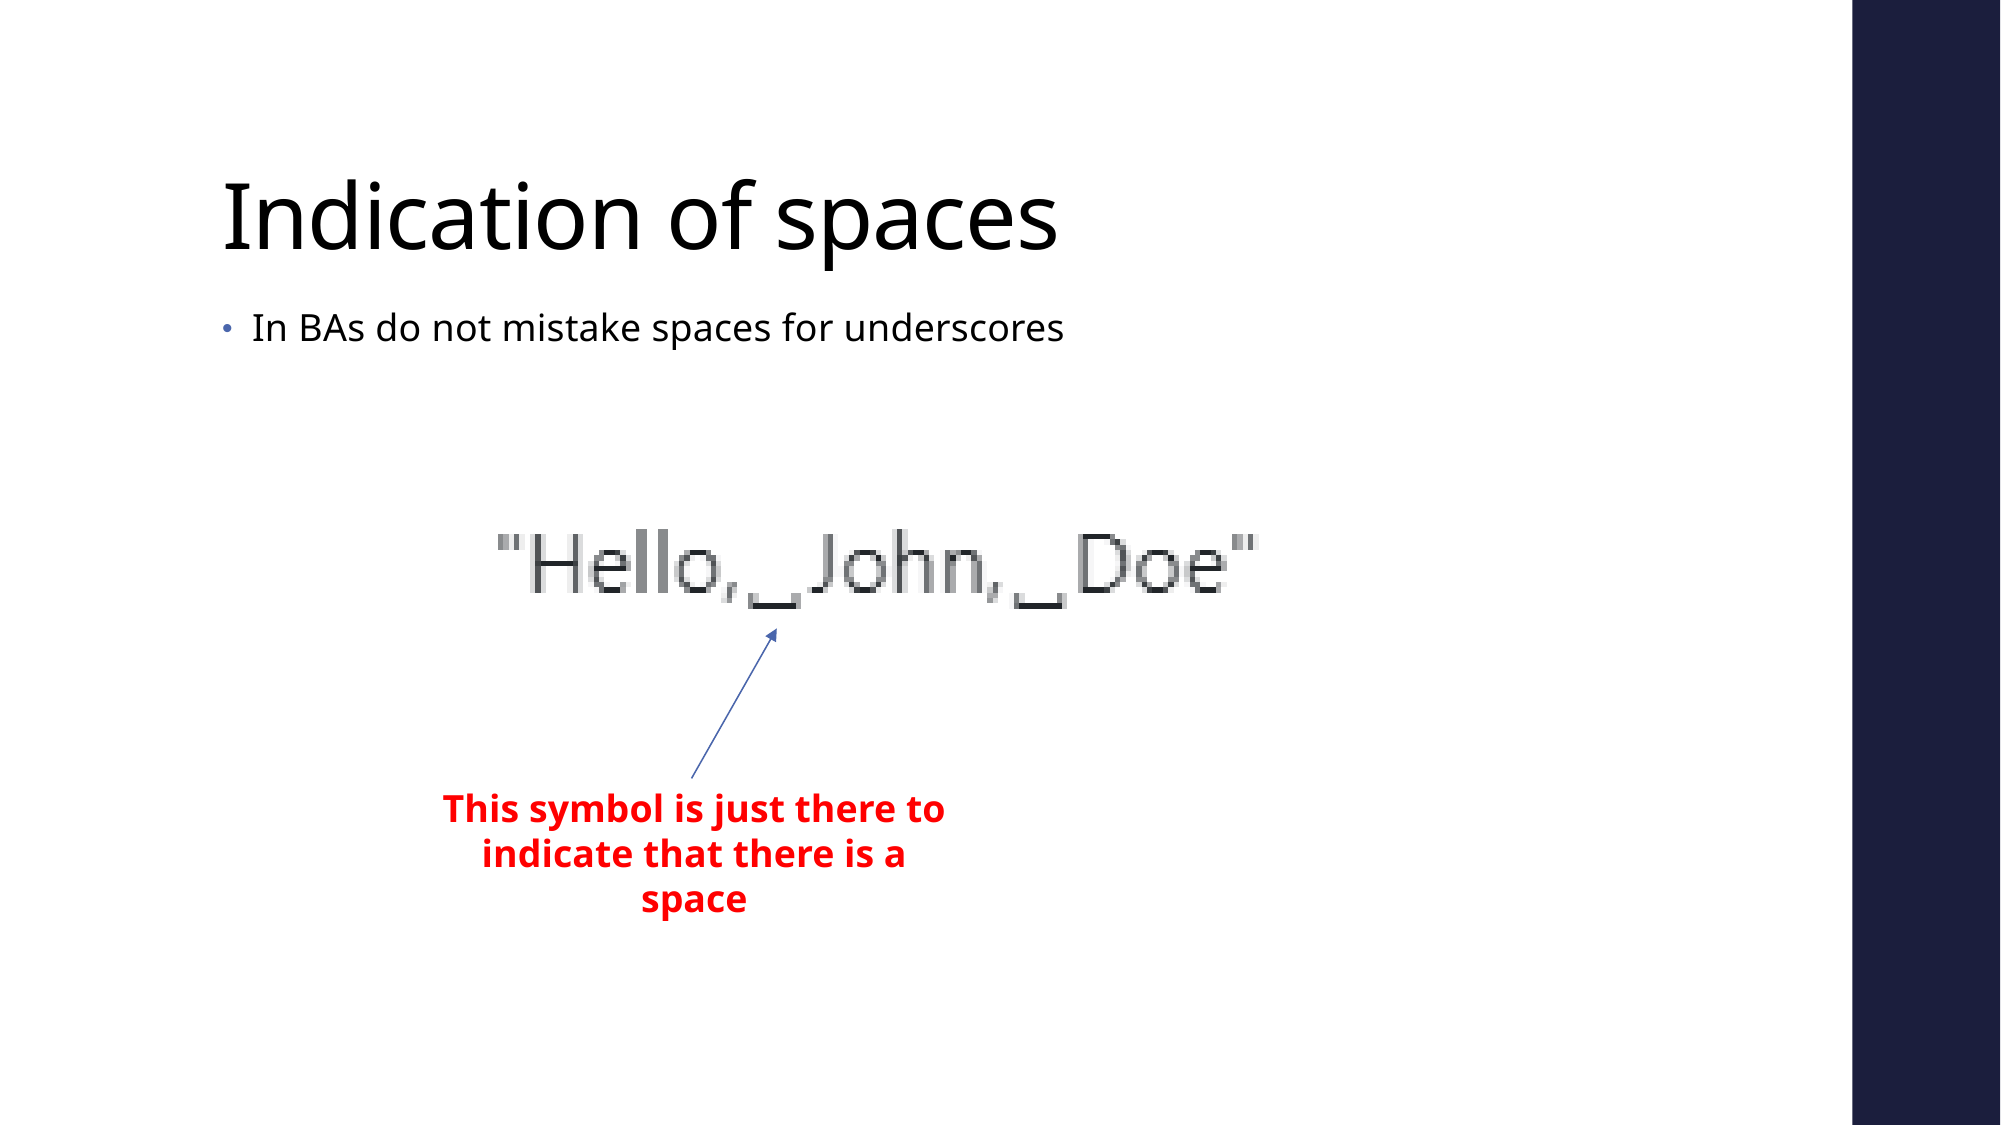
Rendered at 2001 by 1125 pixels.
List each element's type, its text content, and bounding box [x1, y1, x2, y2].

list In BAs do not mistake spaces for underscores [206, 299, 1617, 1014]
title Indication of spaces [206, 60, 1797, 278]
text_box This symbol is just there to indicate that there is a space [416, 777, 972, 928]
picture [456, 481, 1339, 658]
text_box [691, 628, 778, 779]
